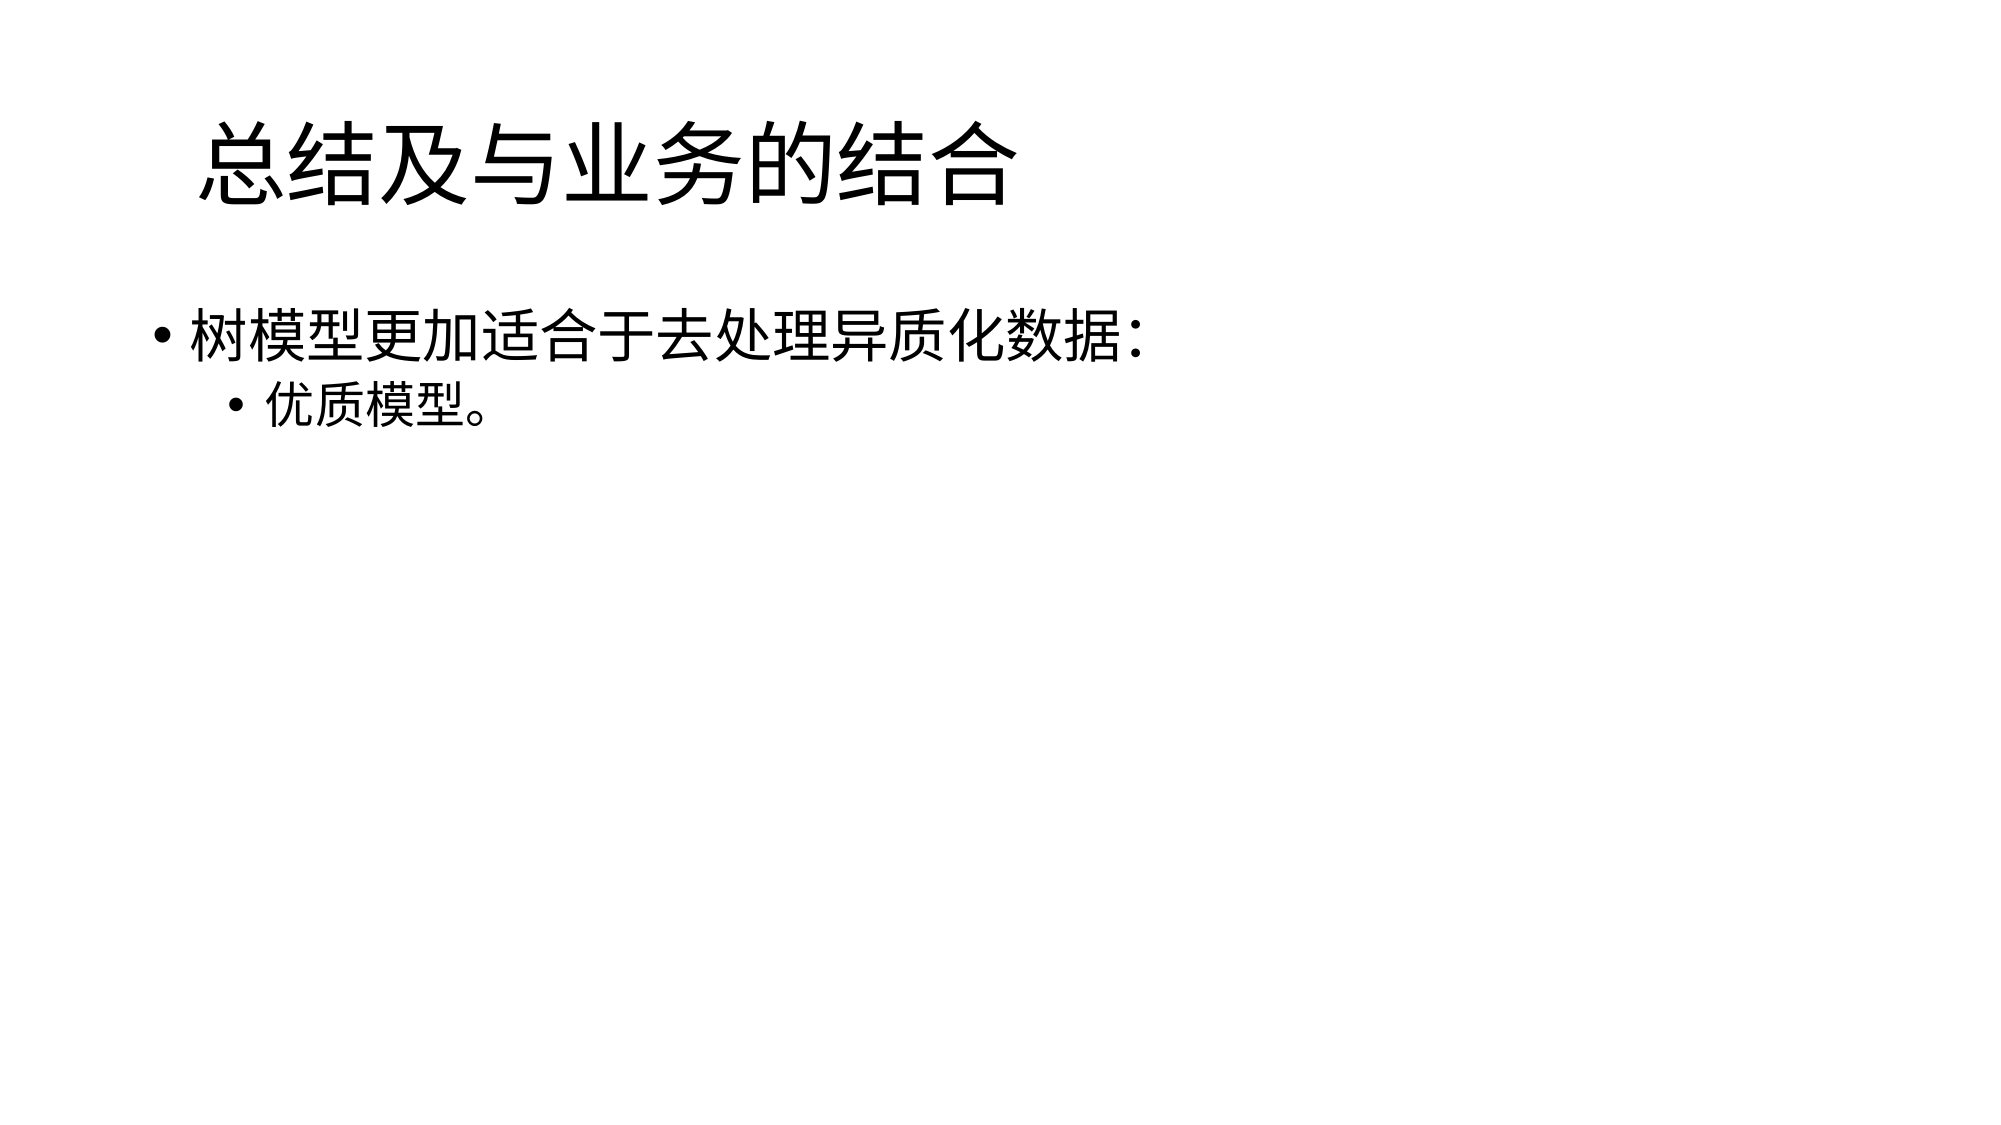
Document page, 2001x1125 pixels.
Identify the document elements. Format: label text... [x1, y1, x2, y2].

list 树模型更加适合于去处理异质化数据： 优质模型。 [137, 299, 1863, 1014]
title 总结及与业务的结合 [137, 59, 1863, 278]
